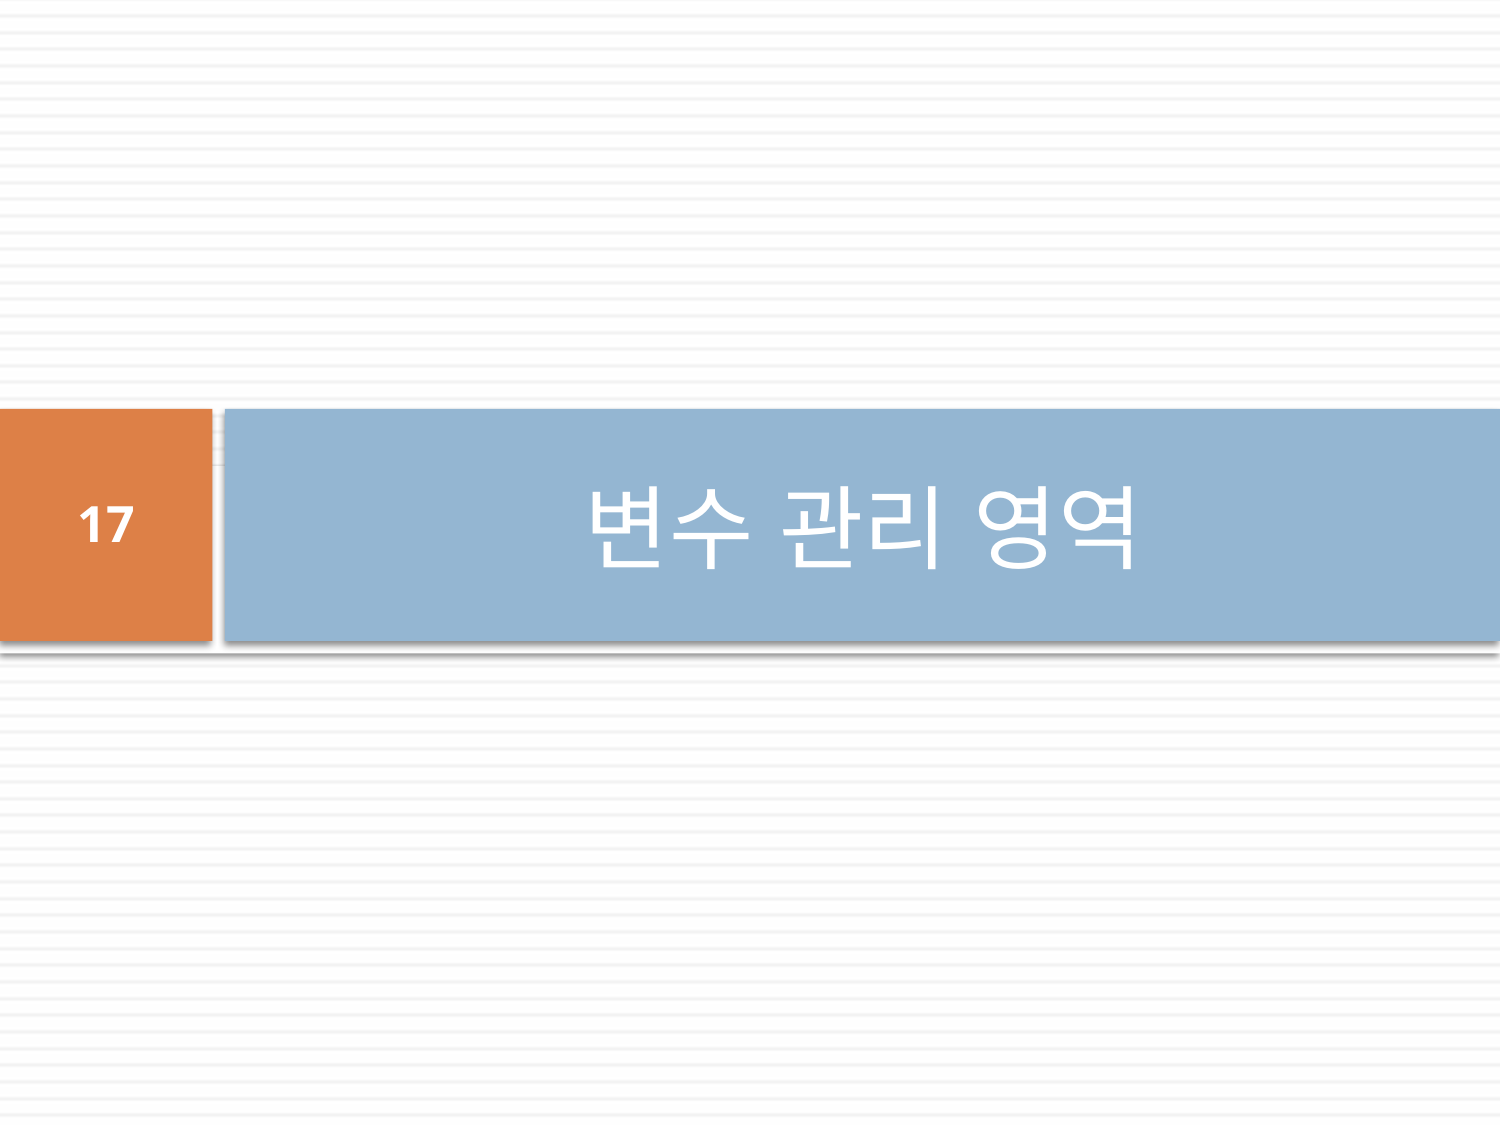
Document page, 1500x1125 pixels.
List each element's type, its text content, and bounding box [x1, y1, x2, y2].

title 변수 관리 영역 [238, 444, 1489, 607]
slide_number 17 [0, 469, 213, 585]
